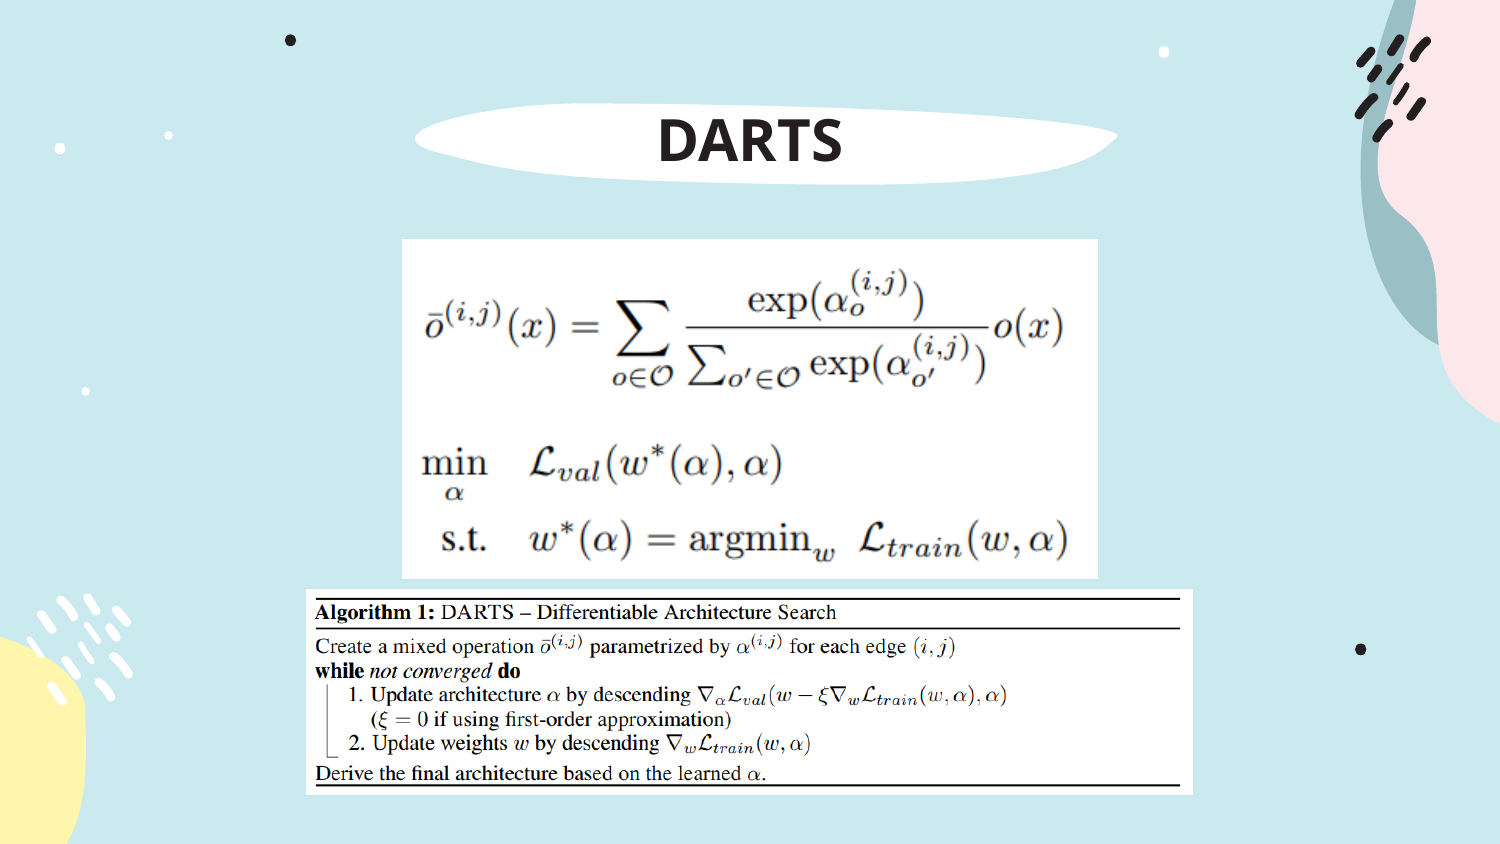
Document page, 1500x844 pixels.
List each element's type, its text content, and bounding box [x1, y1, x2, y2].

picture [401, 239, 1098, 579]
title DARTS [116, 88, 1383, 183]
picture [306, 589, 1194, 795]
